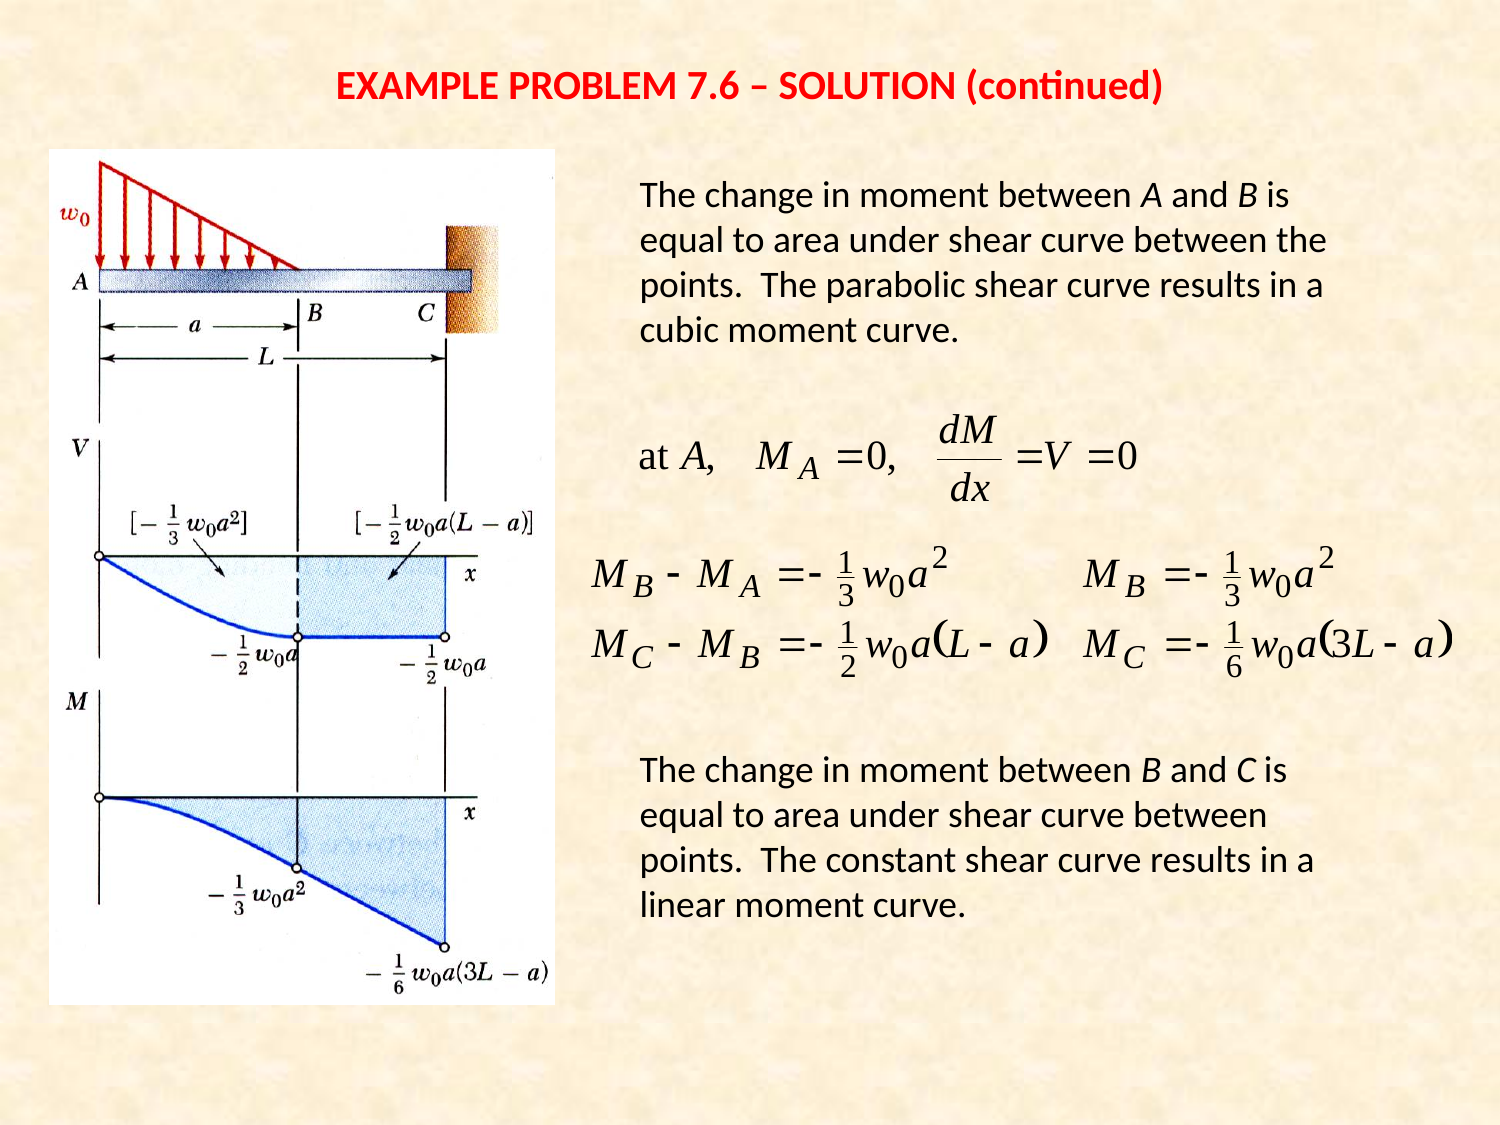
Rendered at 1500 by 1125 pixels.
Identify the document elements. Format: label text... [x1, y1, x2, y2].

text_box The change in moment between A and B is equal to area under shear curve between the points. The parabolic shear curve results in a cubic moment curve. [624, 162, 1375, 358]
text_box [635, 406, 1142, 508]
title EXAMPLE PROBLEM 7.6 – SOLUTION (continued) [75, 50, 1425, 116]
picture [0, 0, 1500, 1125]
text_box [587, 537, 1453, 684]
text_box The change in moment between B and C is equal to area under shear curve between points. The constant shear curve results in a linear moment curve. [624, 737, 1375, 933]
